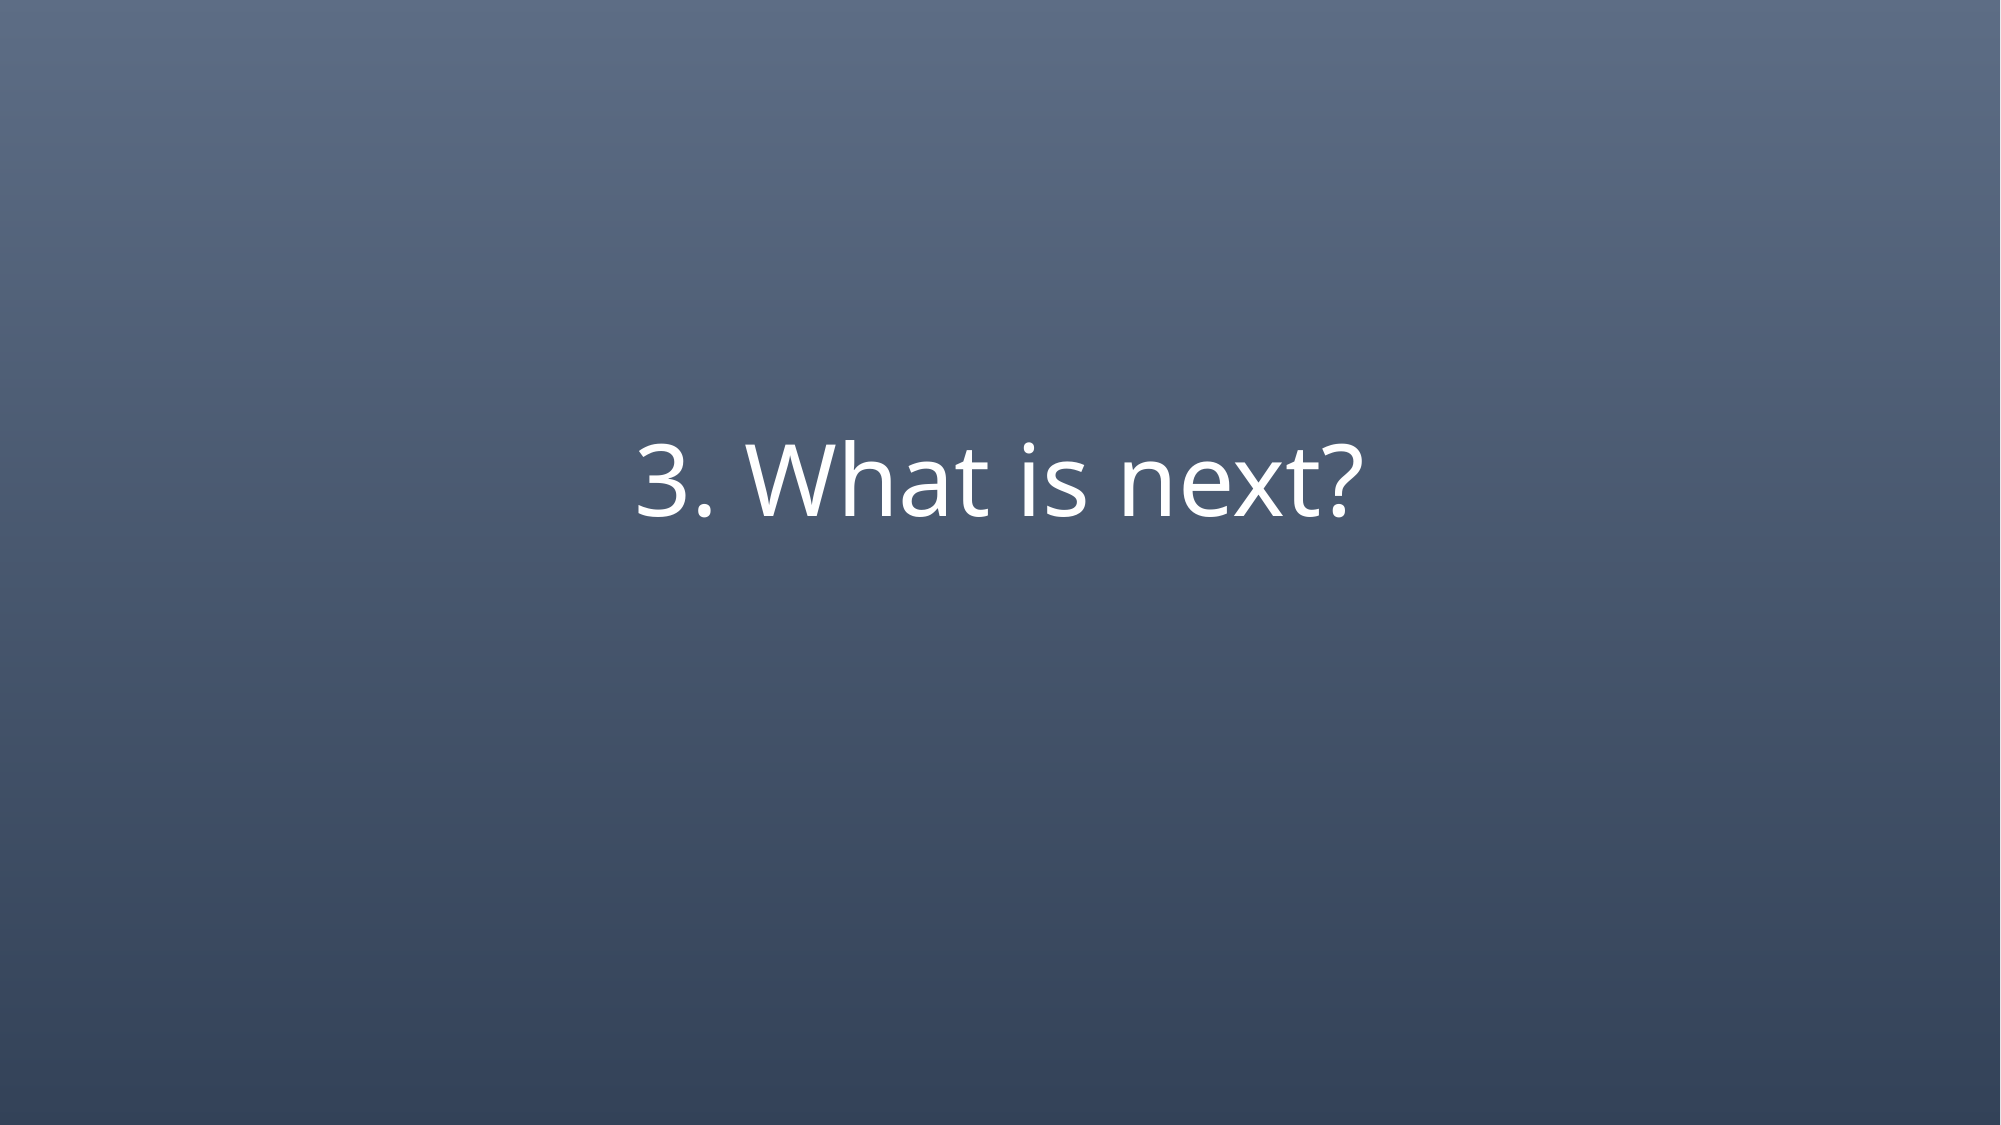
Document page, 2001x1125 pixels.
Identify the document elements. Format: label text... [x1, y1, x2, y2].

text_box 3. What is next? [0, 408, 2001, 544]
